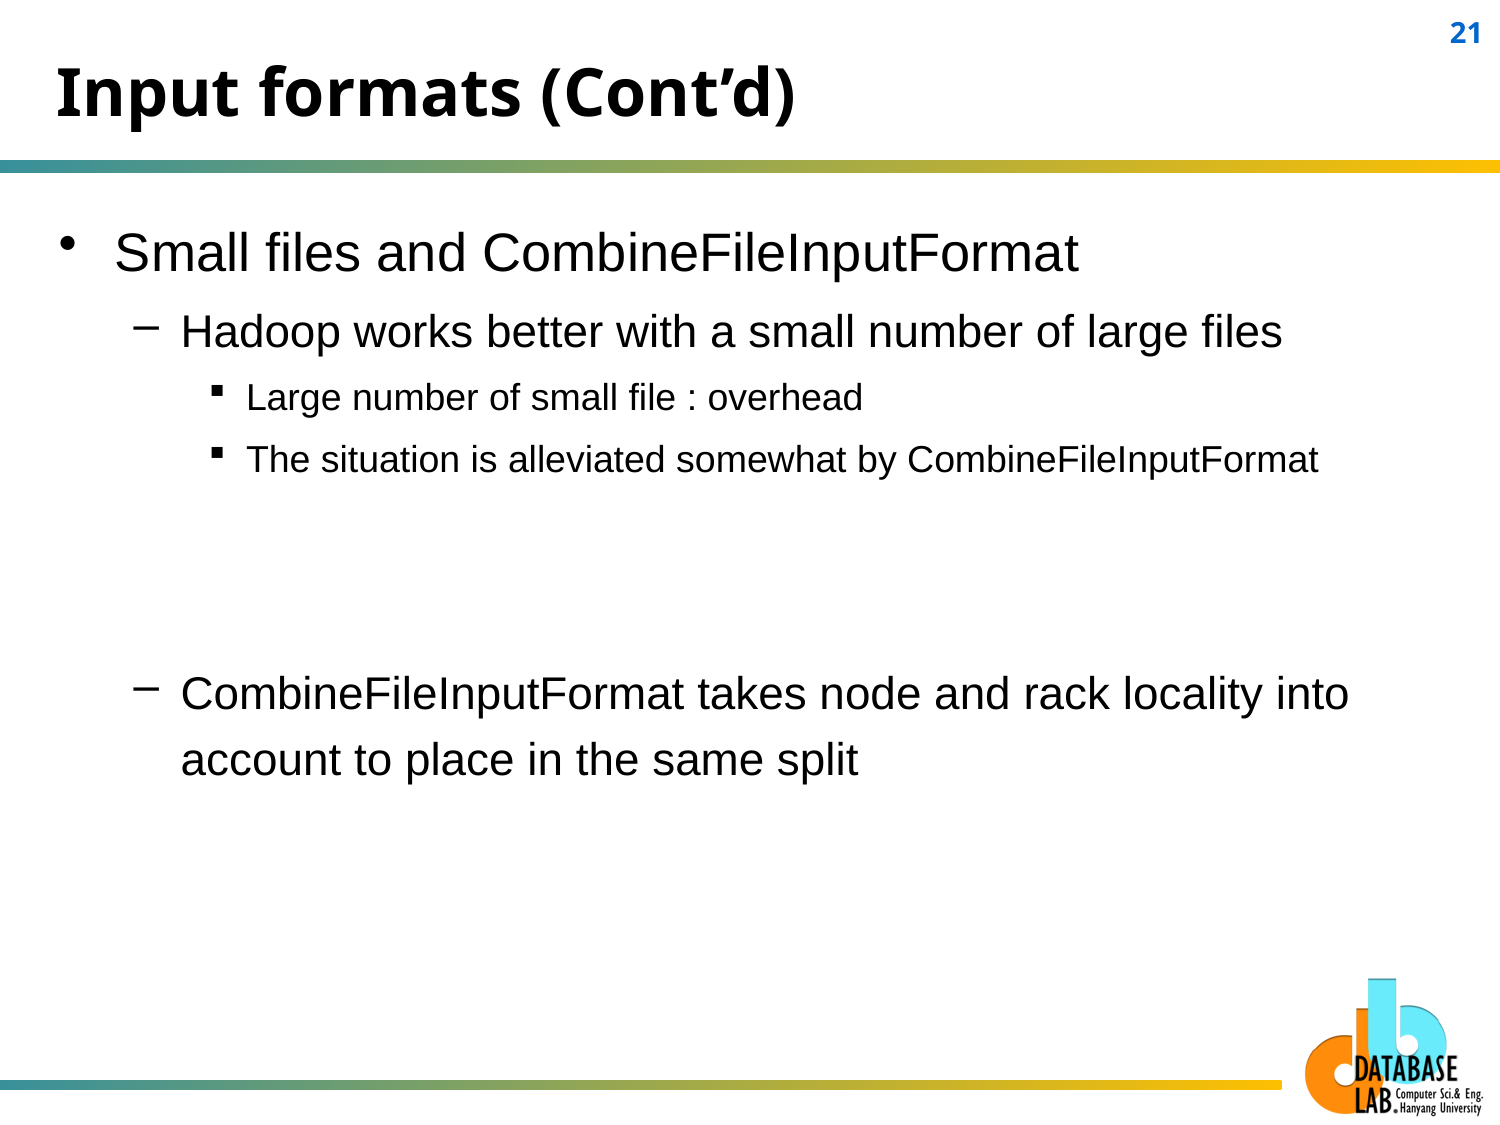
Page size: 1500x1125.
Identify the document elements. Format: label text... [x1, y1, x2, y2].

picture [1299, 975, 1485, 1125]
title Input formats (Cont’d) [41, 19, 1424, 161]
list Small files and CombineFileInputFormat Hadoop works better with a small number of large files Large number of small file : overhead The situation is alleviated somewhat by CombineFileInputFormat CombineFileInputFormat takes node and rack locality into account to place in the same split [43, 196, 1462, 1059]
